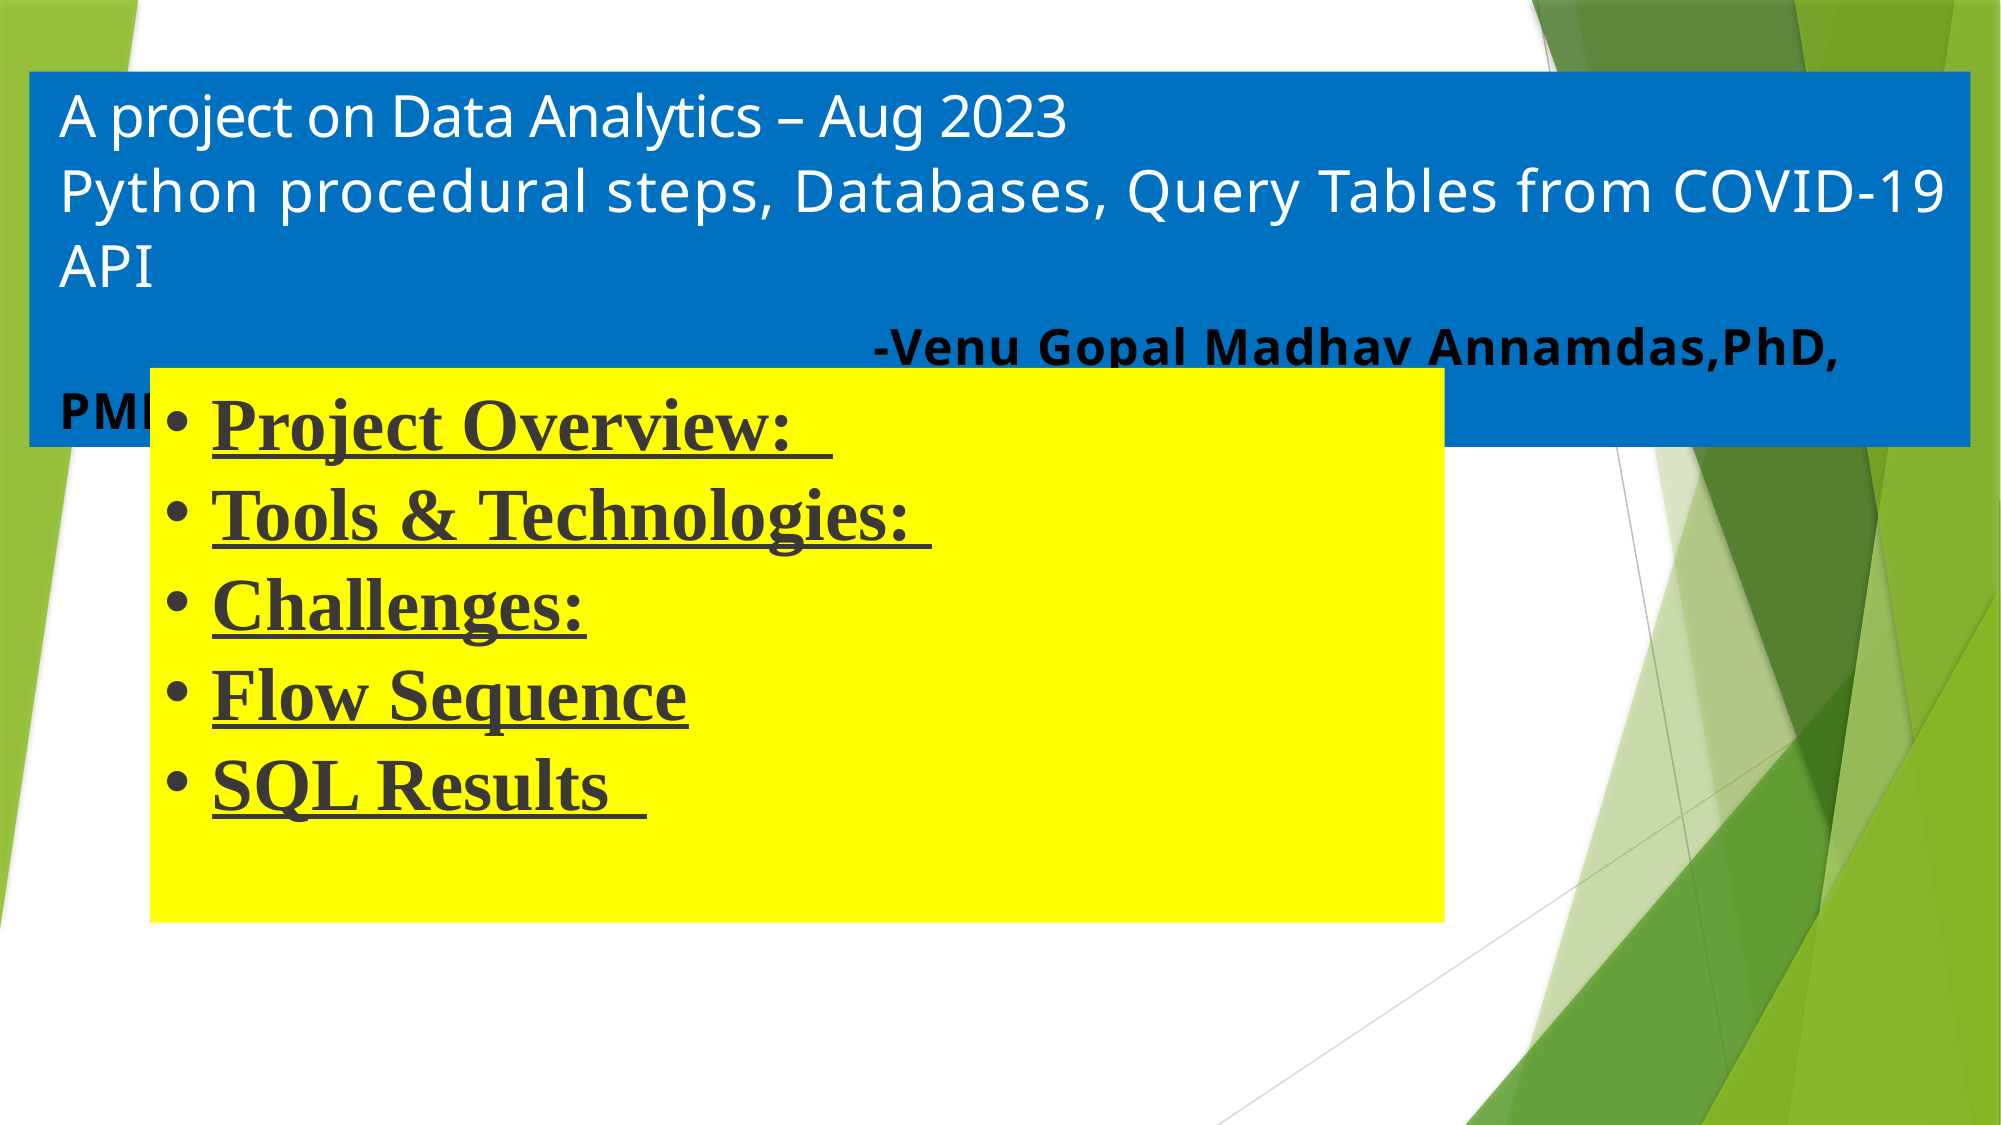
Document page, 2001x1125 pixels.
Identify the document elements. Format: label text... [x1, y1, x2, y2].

text_box A project on Data Analytics – Aug 2023 Python procedural steps, Databases, Query Tables from COVID-19 API -Venu Gopal Madhav Annamdas,PhD, PMP [29, 71, 1971, 447]
text_box Project Overview: Tools & Technologies: Challenges: Flow Sequence SQL Results [150, 367, 1445, 923]
